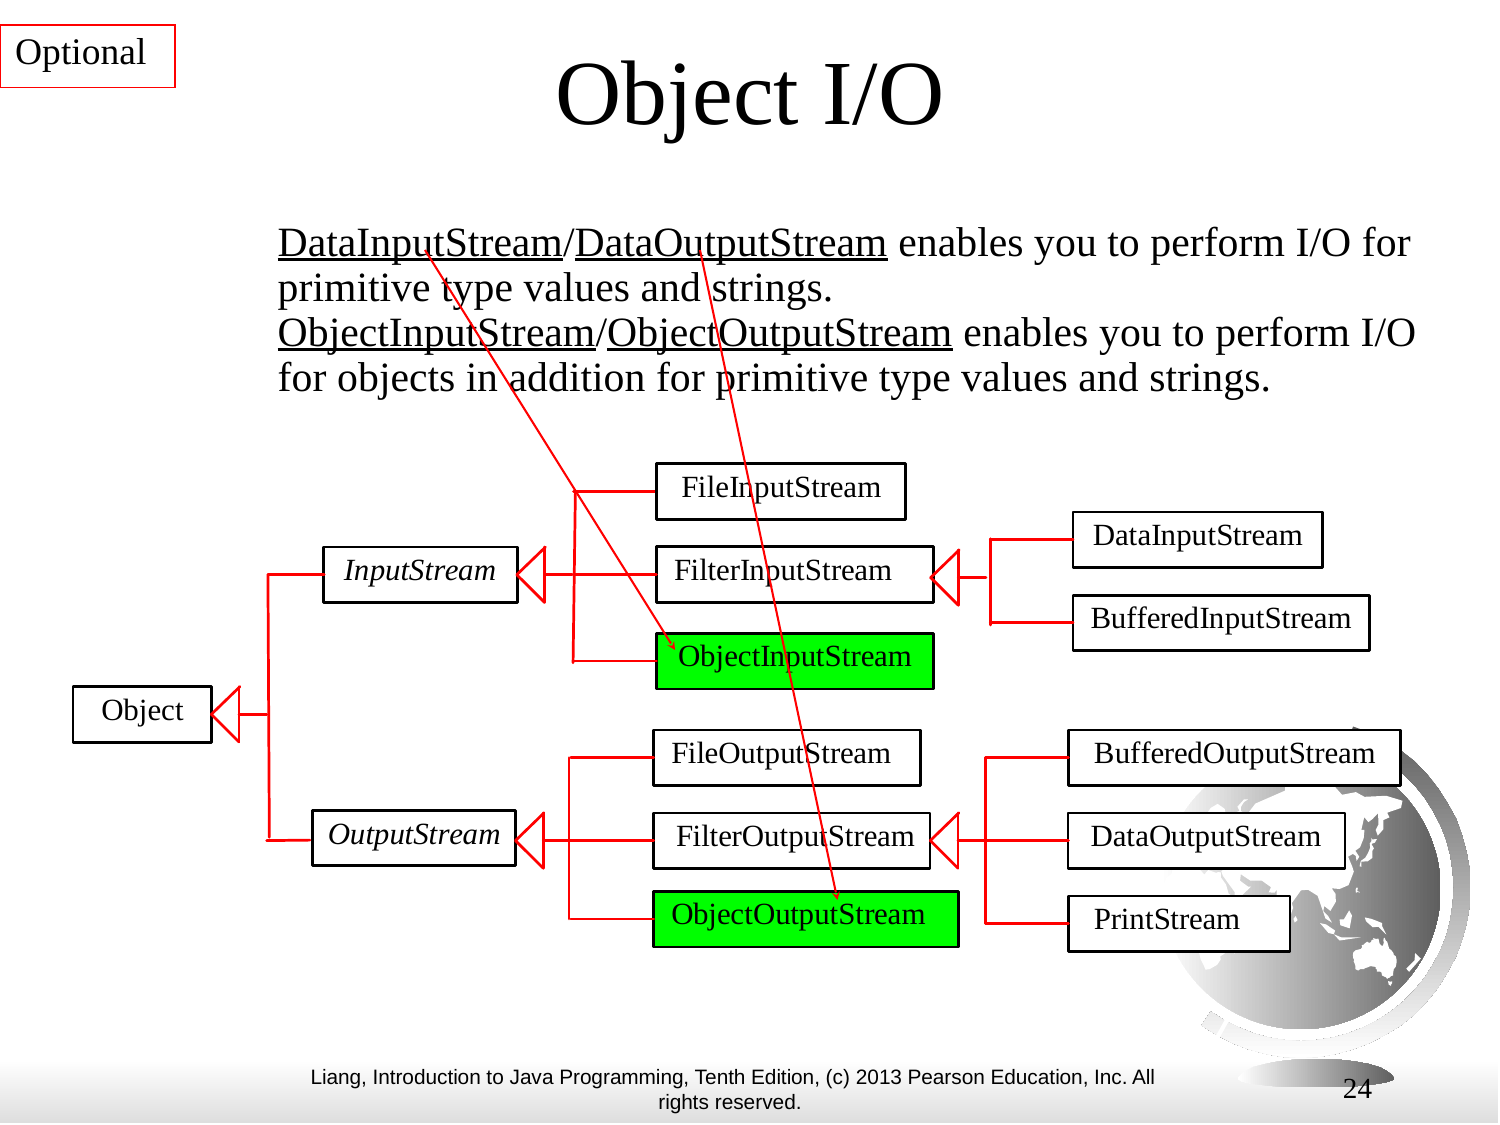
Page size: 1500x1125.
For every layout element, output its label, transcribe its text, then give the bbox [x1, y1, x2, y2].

slide_number 24 [1074, 1049, 1388, 1125]
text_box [49, 437, 1451, 974]
text_box Optional [0, 24, 175, 88]
title Object I/O [37, 37, 1463, 138]
list DataInputStream/DataOutputStream enables you to perform I/O for primitive type values and strings. ObjectInputStream/ObjectOutputStream enables you to perform I/O for objects in addition for primitive type values and strings. [262, 212, 1438, 400]
